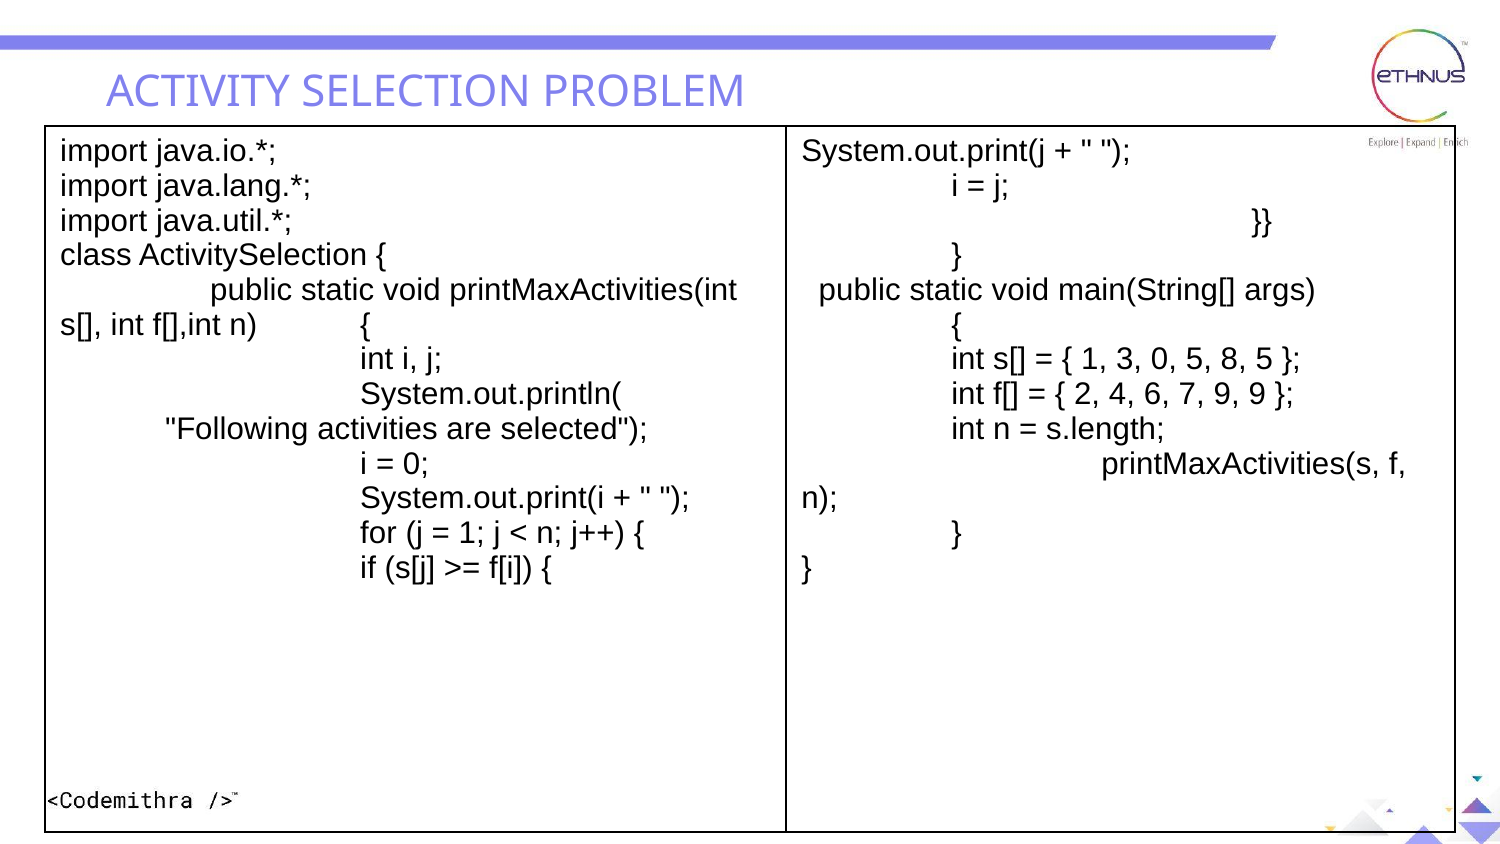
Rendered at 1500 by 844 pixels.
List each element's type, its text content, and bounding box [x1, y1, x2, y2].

picture [0, 1, 1500, 844]
text_box ACTIVITY SELECTION PROBLEM [91, 47, 948, 124]
table_header import java.io.*; import java.lang.*; import java.util.*; class ActivitySelection { public static void printMaxActivities(int s[], int f[],int n) { int i, j; System.out.println( "Following activities are selected"); i = 0; System.out.print(i + " "); for (j = 1; j < n; j++) { if (s[j] >= f[i]) { [46, 127, 785, 831]
table_header System.out.print(j + " "); i = j; }} } public static void main(String[] args) { int s[] = { 1, 3, 0, 5, 8, 5 }; int f[] = { 2, 4, 6, 7, 9, 9 }; int n = s.length; printMaxActivities(s, f, n); } } [787, 127, 1454, 831]
